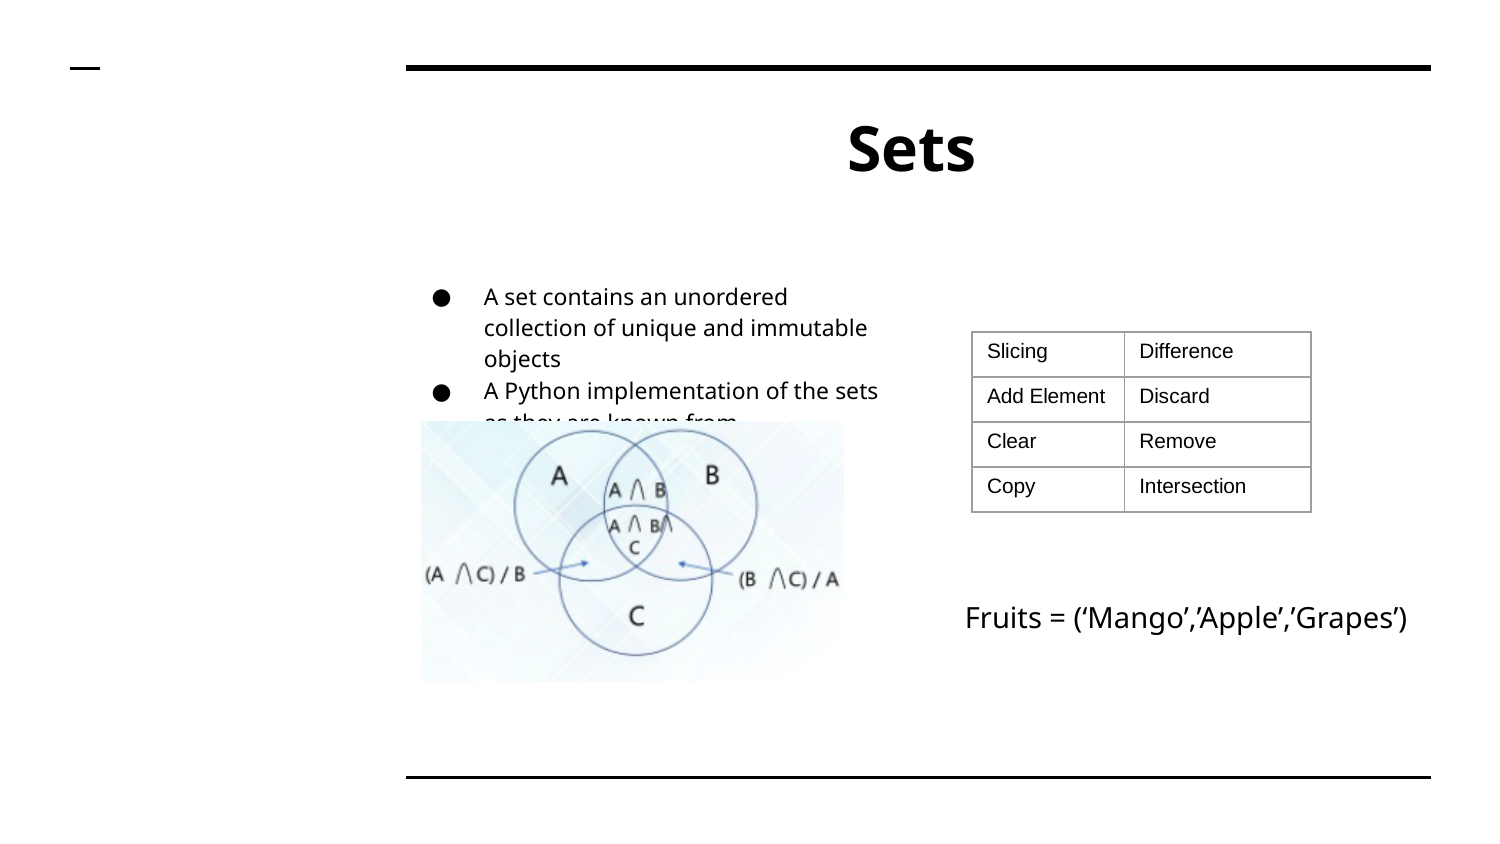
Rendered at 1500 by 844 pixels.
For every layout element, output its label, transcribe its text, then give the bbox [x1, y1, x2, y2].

table_cell Clear [973, 423, 1124, 466]
list Fruits = (‘Mango’,’Apple’,’Grapes’) [926, 262, 1431, 756]
list A set contains an unordered collection of unique and immutable objects A Python implementation of the sets as they are known from mathematics [393, 262, 898, 756]
table_header Difference [1125, 333, 1310, 376]
table_cell Copy [973, 468, 1124, 511]
picture [420, 421, 844, 682]
table_cell Discard [1125, 378, 1310, 421]
table_cell Remove [1125, 423, 1310, 466]
table_cell Add Element [973, 378, 1124, 421]
table_cell Intersection [1125, 468, 1310, 511]
table_header Slicing [973, 333, 1124, 376]
title Sets [393, 94, 1431, 199]
